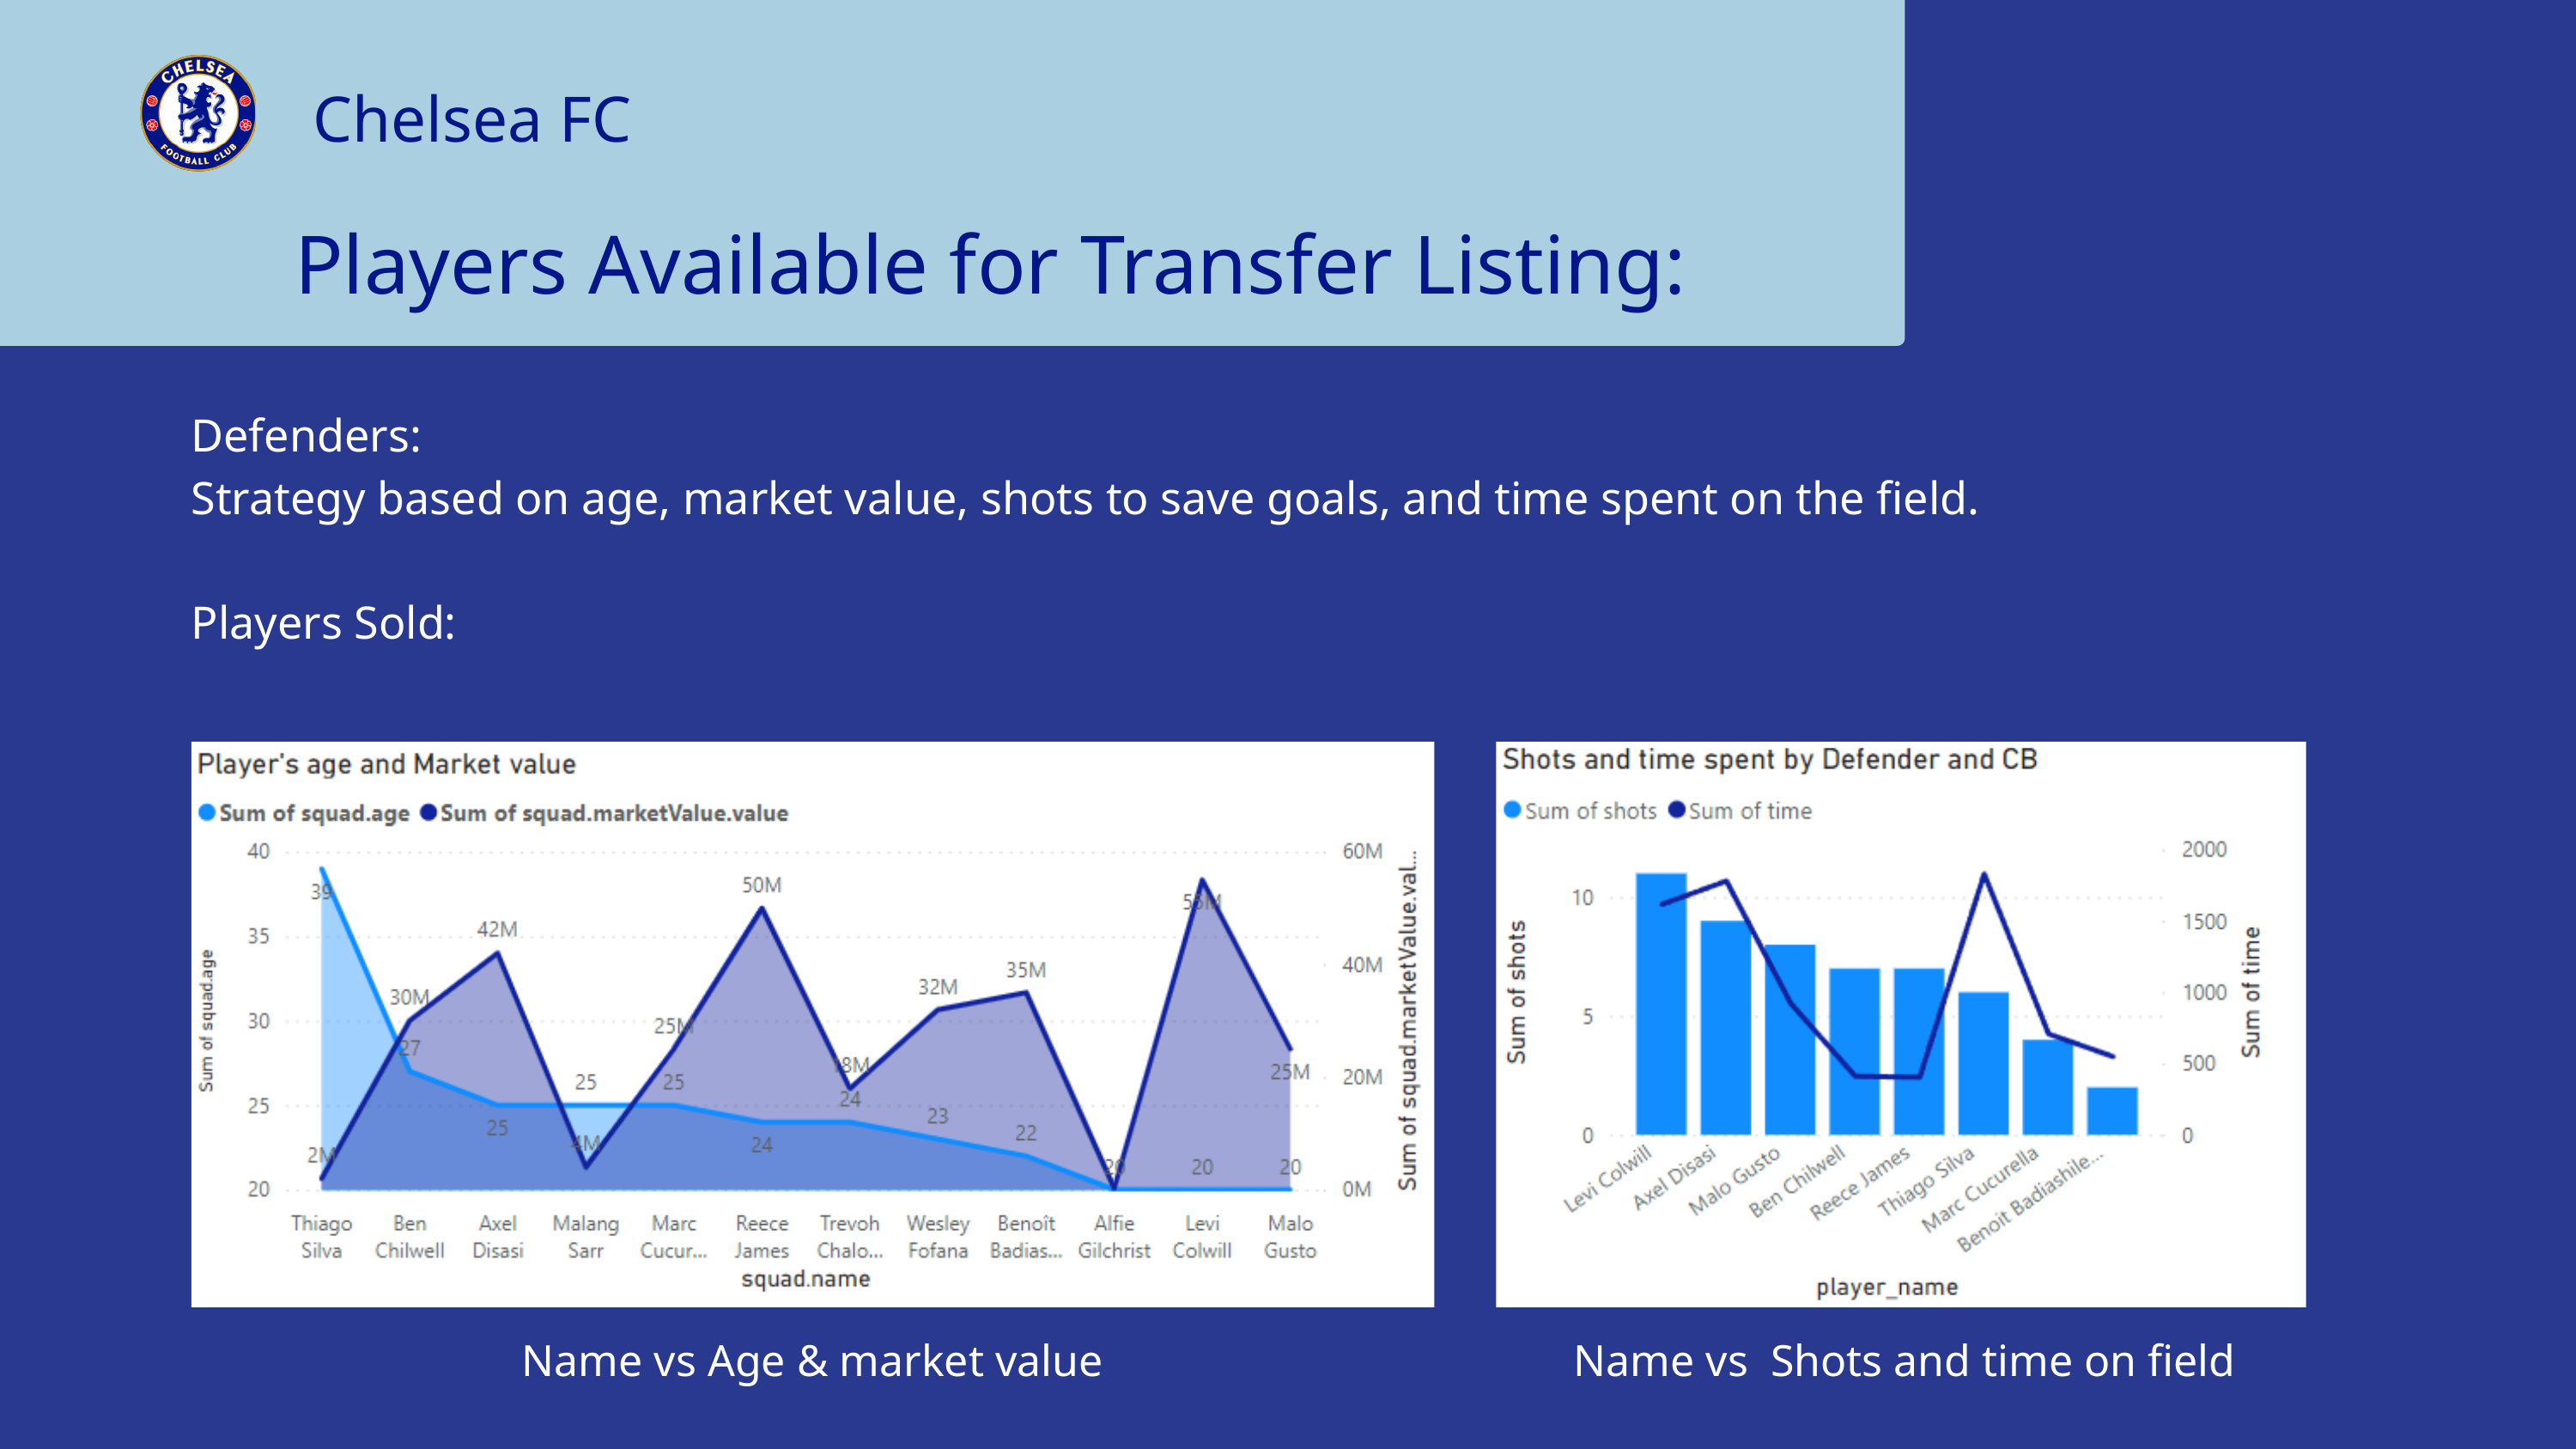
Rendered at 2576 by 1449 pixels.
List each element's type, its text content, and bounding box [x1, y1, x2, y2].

text_box [1496, 742, 2306, 1307]
text_box Name vs Shots and time on field [1523, 1325, 2287, 1385]
text_box [191, 742, 1435, 1307]
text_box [0, 0, 1905, 347]
text_box Defenders: Strategy based on age, market value, shots to save goals, and time spent on the field. Players Sold: [191, 397, 2271, 649]
text_box Name vs Age & market value [462, 1325, 1163, 1385]
